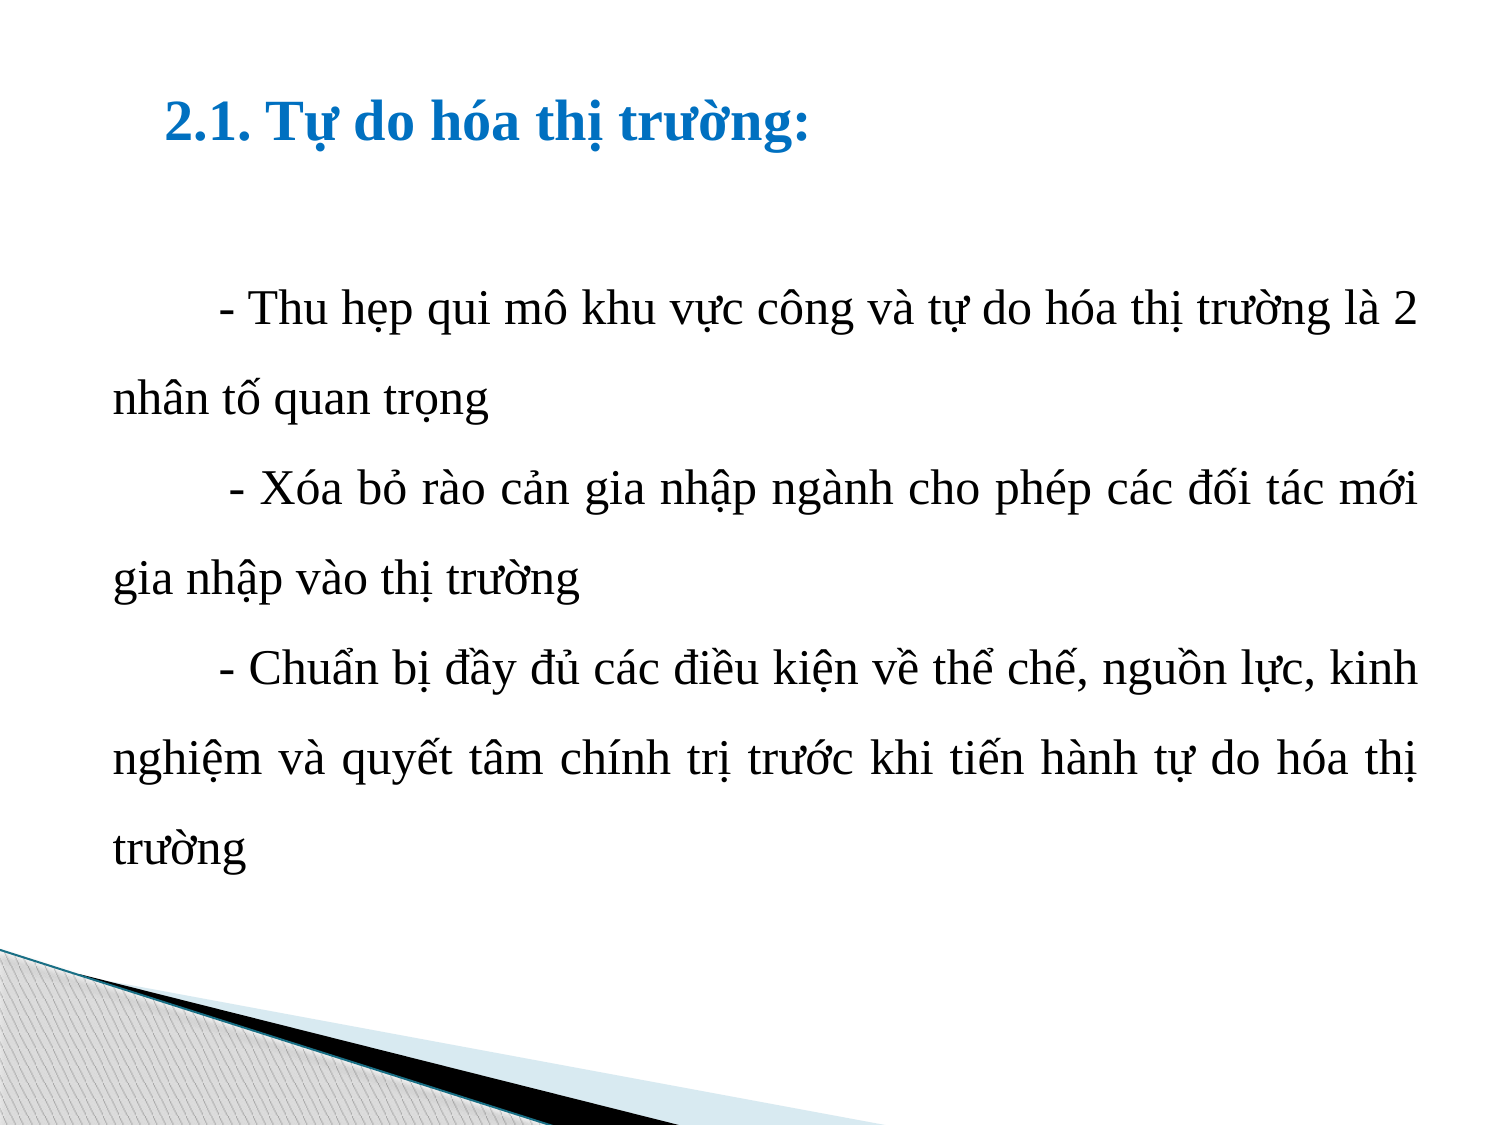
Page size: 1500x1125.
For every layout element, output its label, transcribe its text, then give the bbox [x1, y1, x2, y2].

text_box 2.1. Tự do hóa thị trường: [149, 75, 1213, 160]
text_box - Thu hẹp qui mô khu vực công và tự do hóa thị trường là 2 nhân tố quan trọng - Xóa bỏ rào cản gia nhập ngành cho phép các đối tác mới gia nhập vào thị trường - Chuẩn bị đầy đủ các điều kiện về thể chế, nguồn lực, kinh nghiệm và quyết tâm chính trị trước khi tiến hành tự do hóa thị trường [97, 237, 1434, 883]
